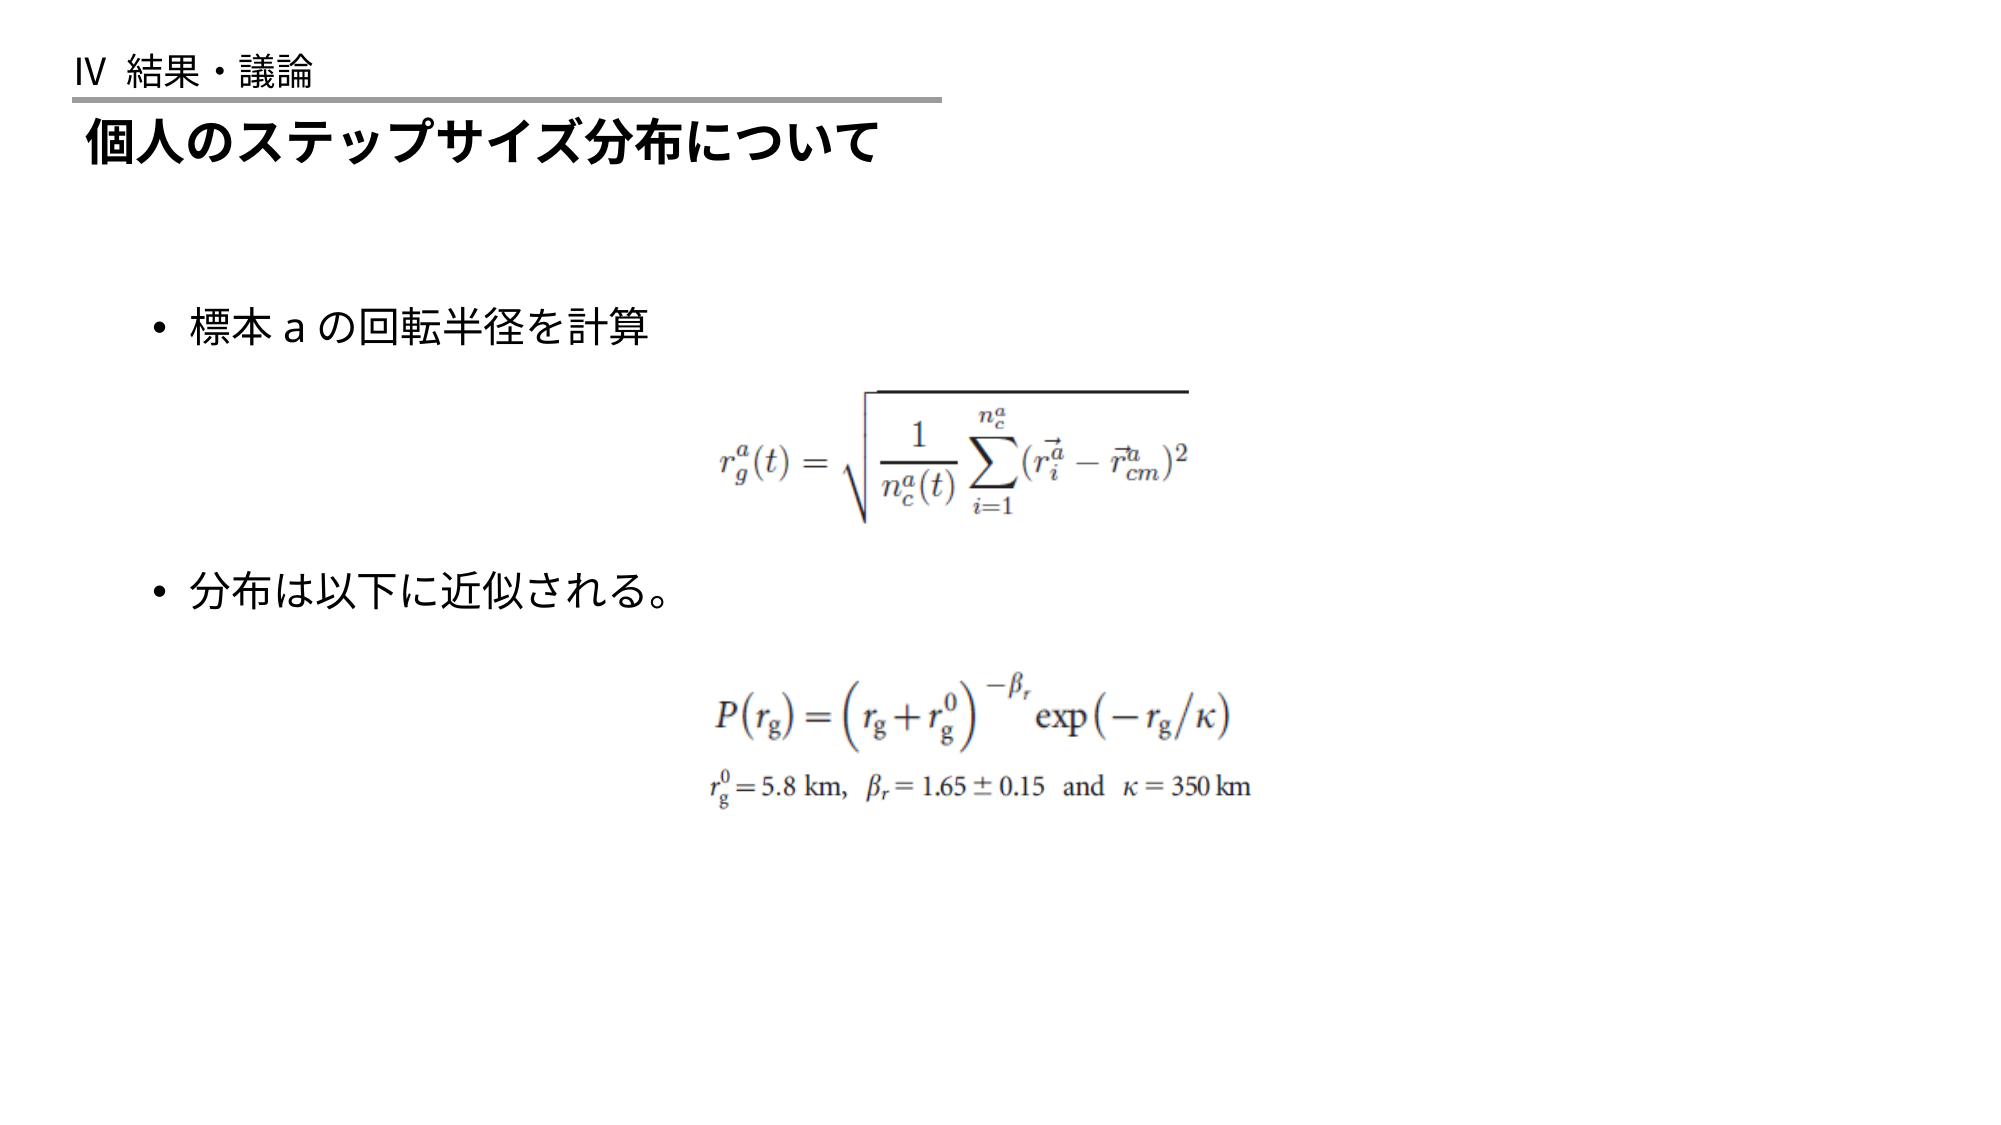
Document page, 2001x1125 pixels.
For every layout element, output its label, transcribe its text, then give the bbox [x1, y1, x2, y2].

text_box 個人のステップサイズ分布について [70, 102, 1282, 178]
picture [703, 373, 1189, 546]
picture [703, 766, 1254, 810]
picture [714, 661, 1233, 761]
text_box Ⅳ 結果・議論 [56, 40, 340, 101]
